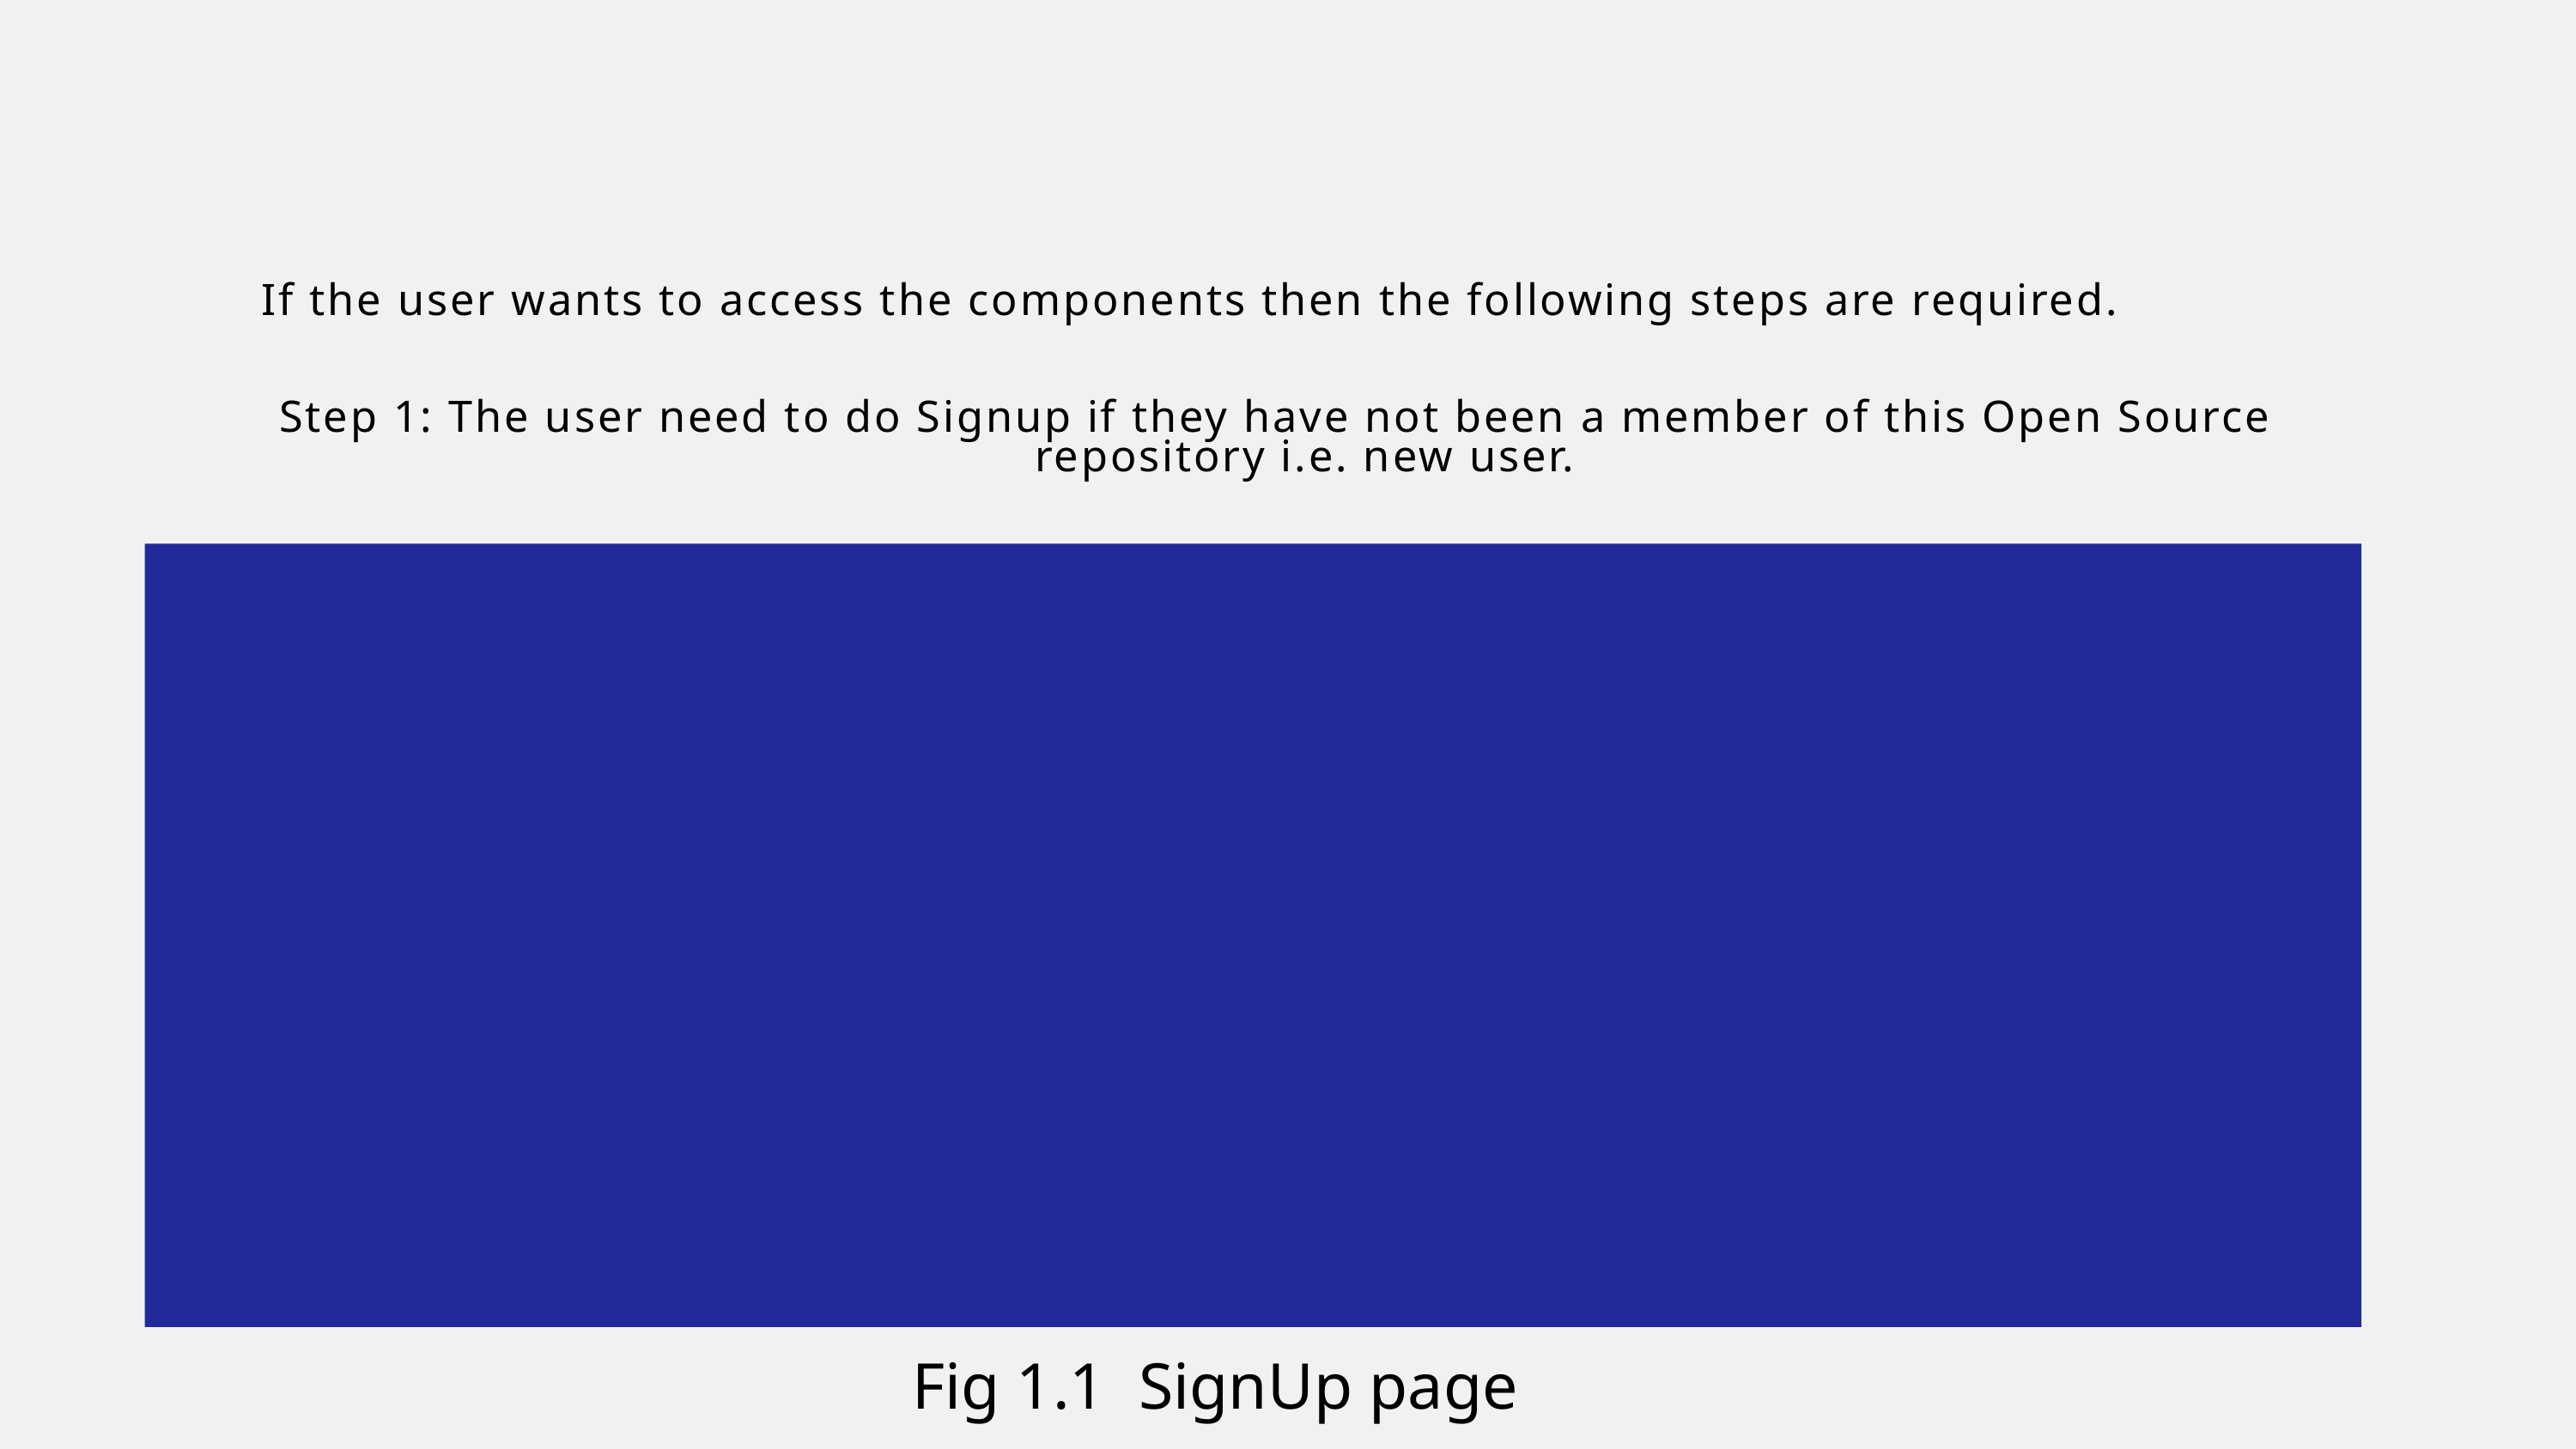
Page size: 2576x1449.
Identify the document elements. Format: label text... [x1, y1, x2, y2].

text_box Fig 1.1 SignUp page [912, 1345, 1664, 1422]
text_box If the user wants to access the components then the following steps are required. Step 1: The user need to do Signup if they have not been a member of this Open Source repository i.e. new user. [178, 59, 2432, 515]
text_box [144, 543, 2362, 1328]
